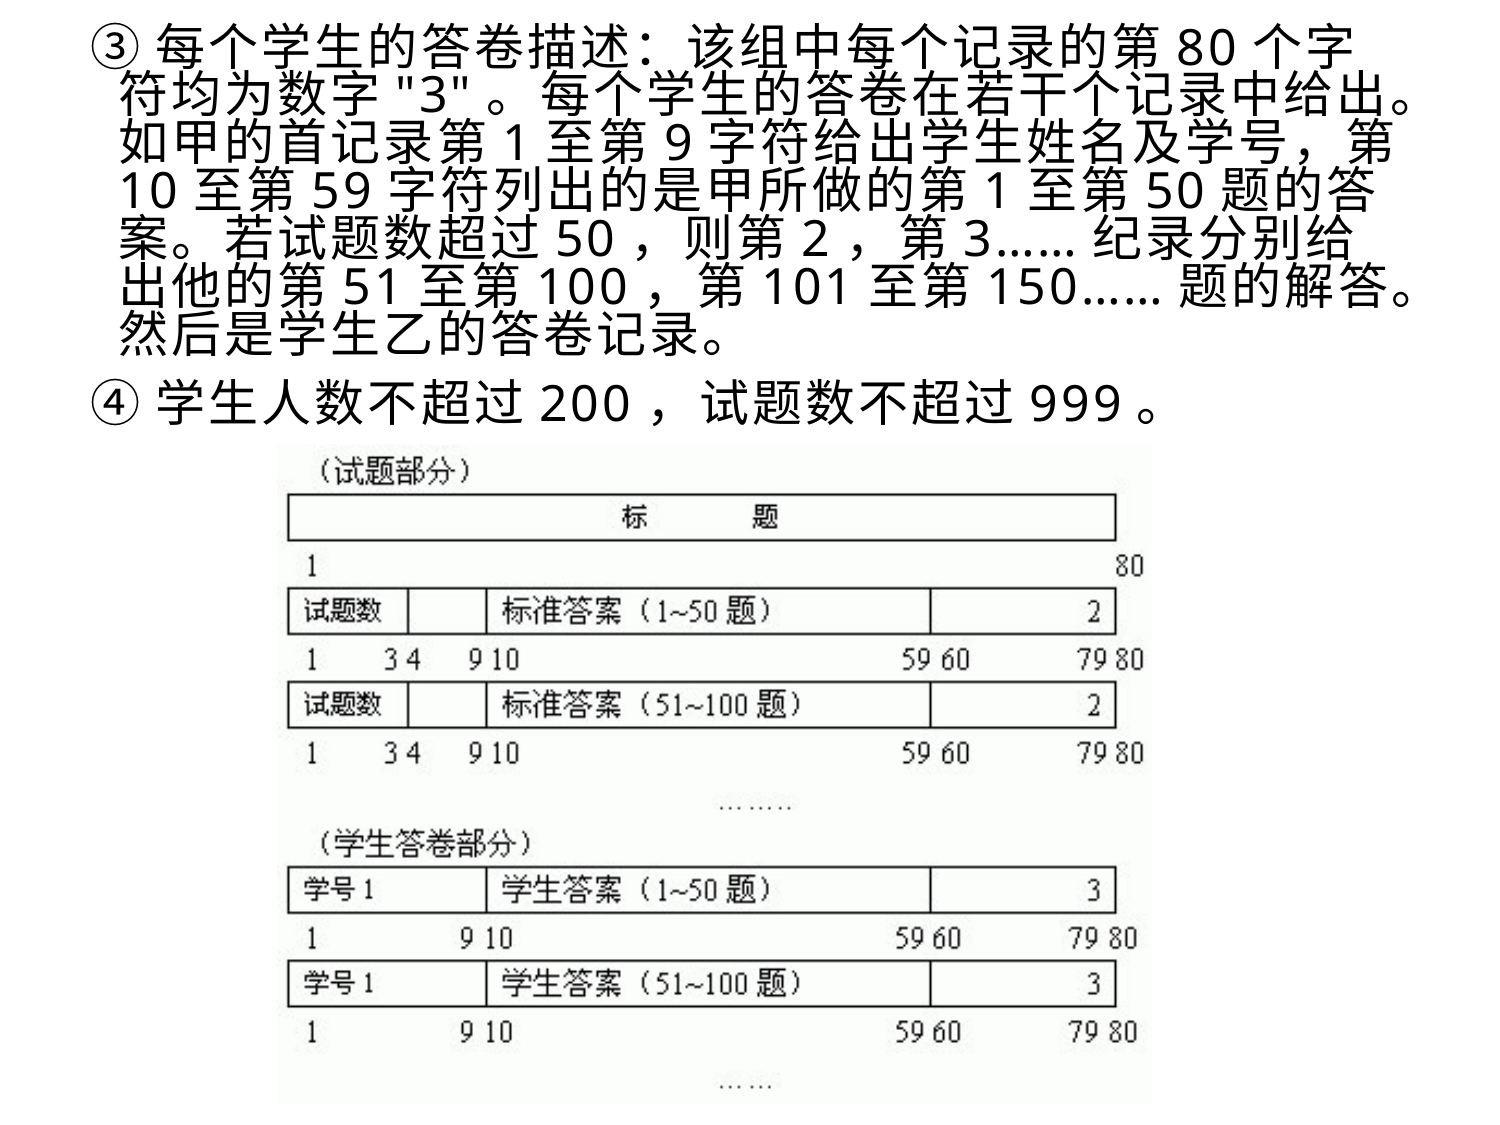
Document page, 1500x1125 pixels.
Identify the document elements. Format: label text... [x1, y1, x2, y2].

list ③每个学生的答卷描述：该组中每个记录的第80个字符均为数字"3"。每个学生的答卷在若干个记录中给出。如甲的首记录第1至第9字符给出学生姓名及学号，第10至第59字符列出的是甲所做的第1至第50题的答案。若试题数超过50，则第2，第3……纪录分别给出他的第51至第100，第101至第150……题的解答。然后是学生乙的答卷记录。 ④学生人数不超过200，试题数不超过999。 [75, 19, 1425, 800]
picture [277, 444, 1152, 1104]
